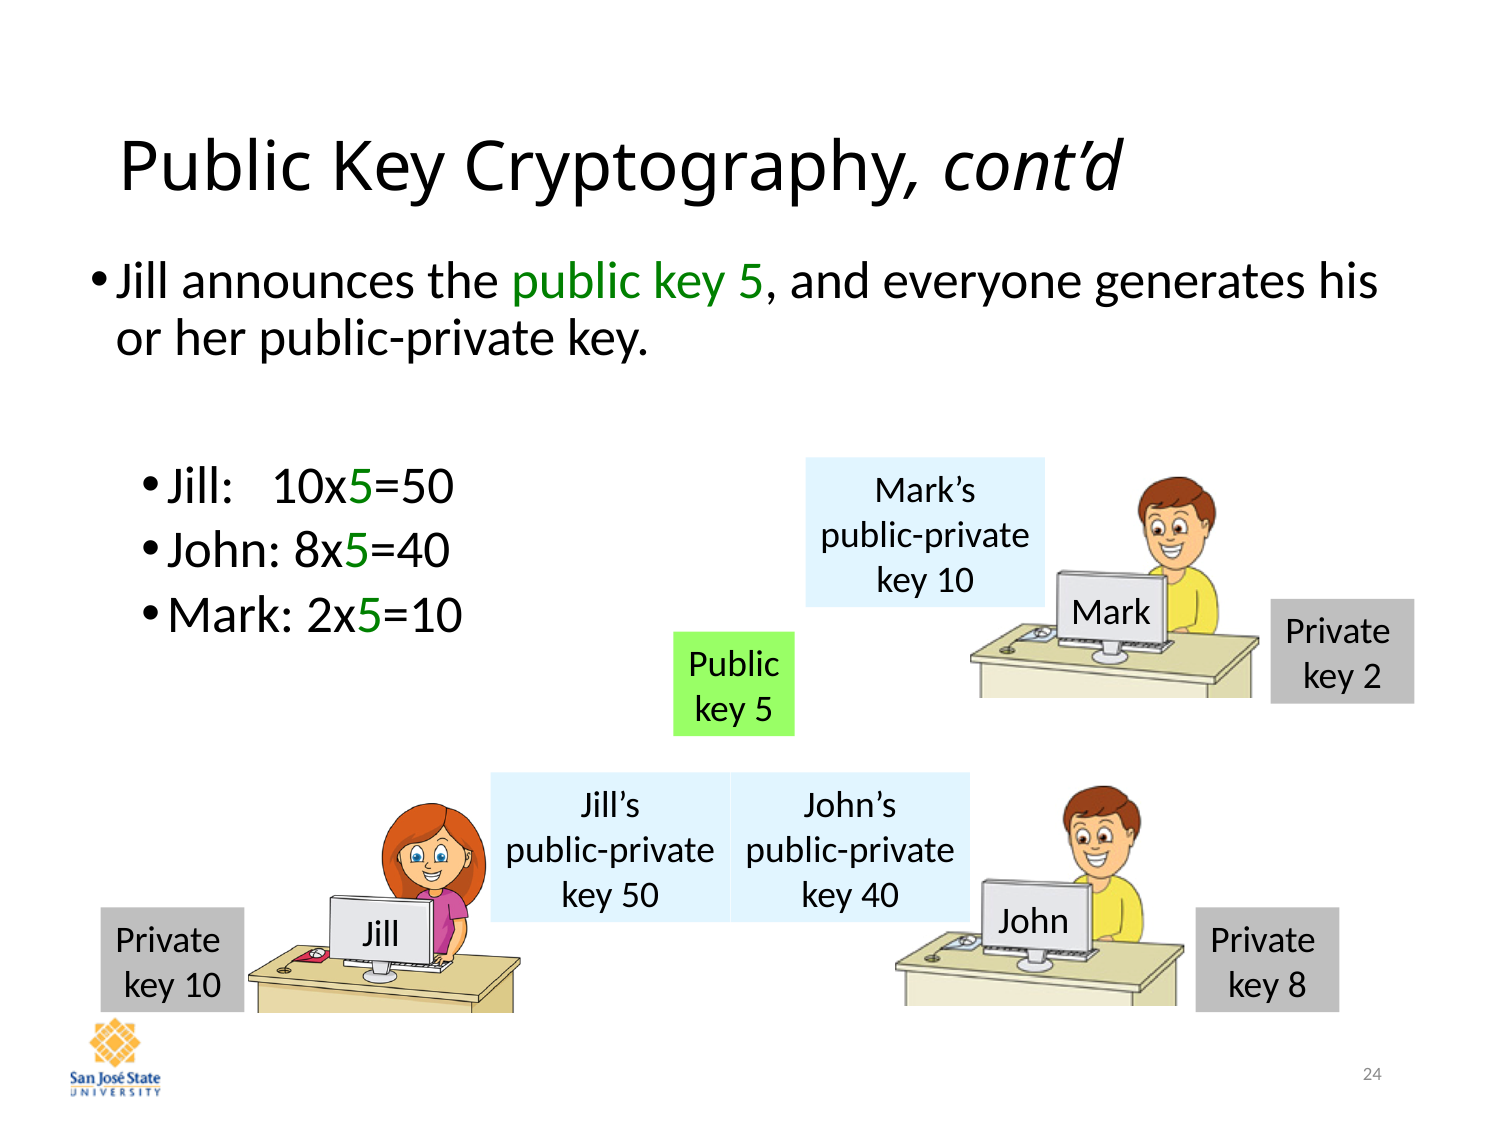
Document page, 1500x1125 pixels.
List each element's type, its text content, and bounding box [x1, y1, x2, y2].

text_box Private key 8 [1195, 907, 1340, 1013]
title Public Key Cryptography, cont’d [103, 59, 1397, 244]
text_box Private key 2 [1270, 598, 1415, 704]
picture [60, 1012, 166, 1112]
text_box Jill’s public-private key 50 [490, 772, 730, 923]
text_box Public key 5 [673, 631, 795, 737]
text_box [959, 472, 1268, 698]
list Jill announces the public key 5, and everyone generates his or her public-private key. Jill: 10x5=50 John: 8x5=40 Mark: 2x5=10 [75, 244, 1425, 655]
text_box Private key 10 [100, 907, 239, 1013]
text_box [884, 780, 1193, 1006]
text_box Mark’s public-private key 10 [805, 457, 1045, 608]
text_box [239, 796, 525, 1013]
text_box John’s public-private key 40 [730, 772, 970, 923]
slide_number 24 [1059, 1042, 1397, 1103]
